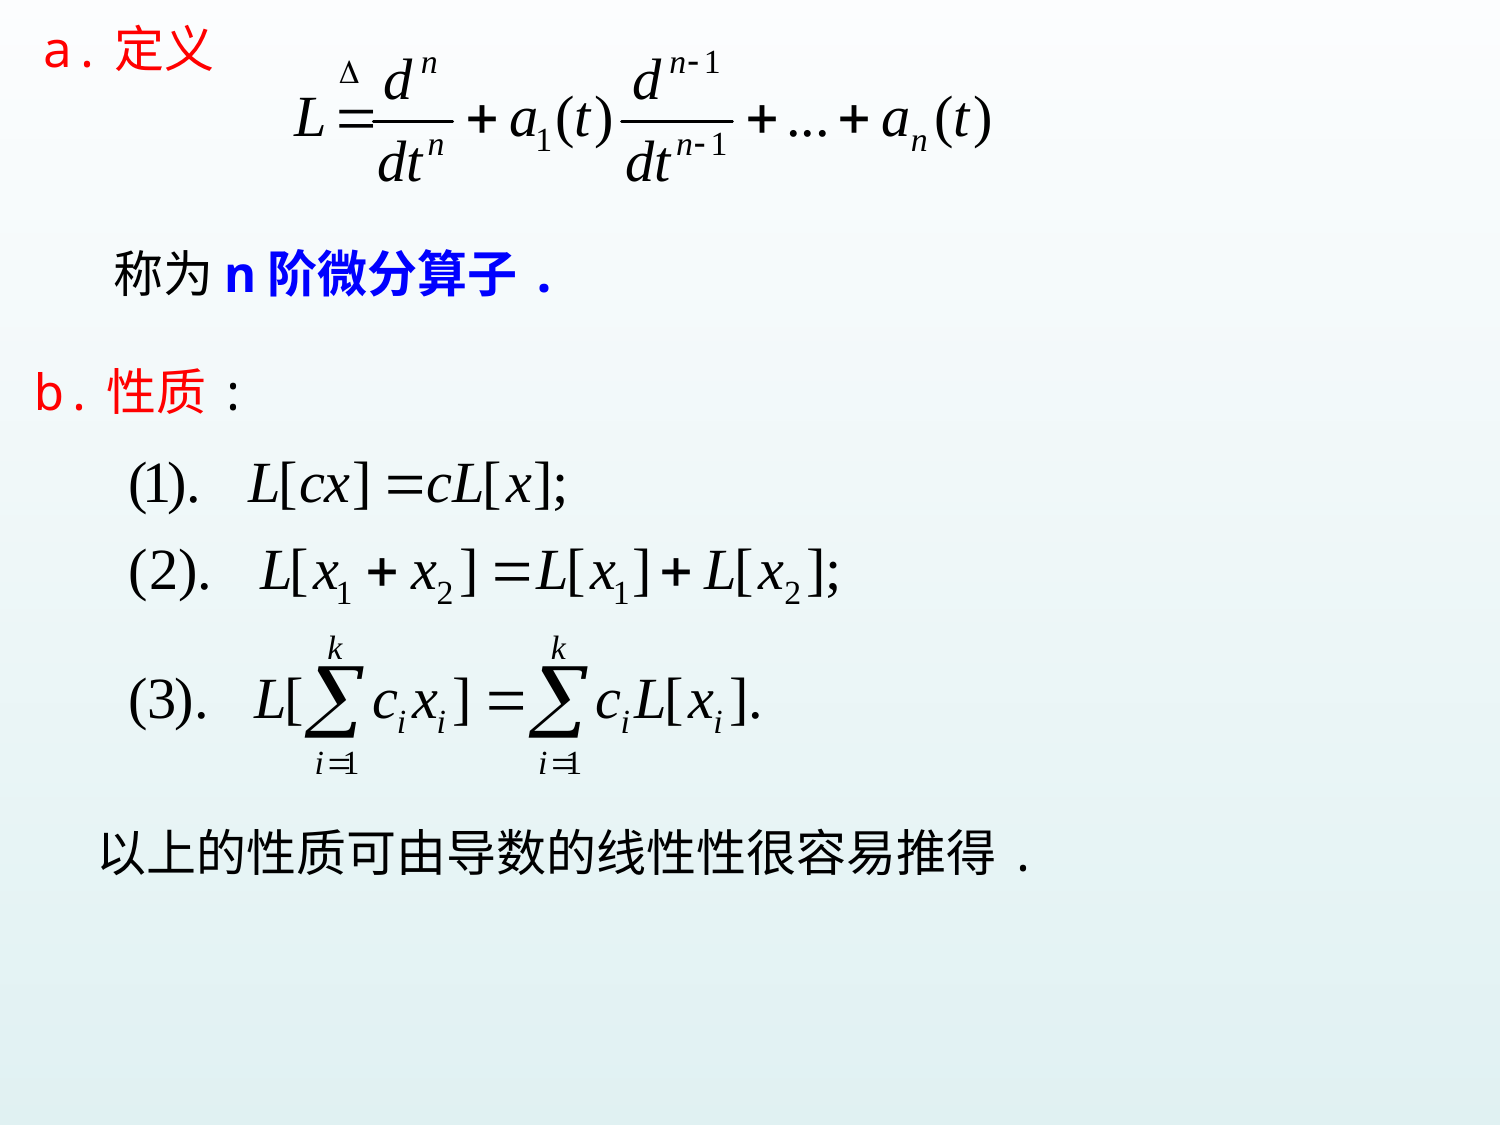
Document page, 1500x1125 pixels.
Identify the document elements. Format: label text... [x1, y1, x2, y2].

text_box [289, 42, 996, 189]
text_box a.定义 [28, 10, 230, 86]
text_box 以上的性质可由导数的线性性很容易推得. [81, 813, 1054, 889]
text_box b.性质: [19, 353, 264, 428]
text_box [125, 456, 845, 780]
text_box 称为n阶微分算子. [98, 234, 604, 310]
